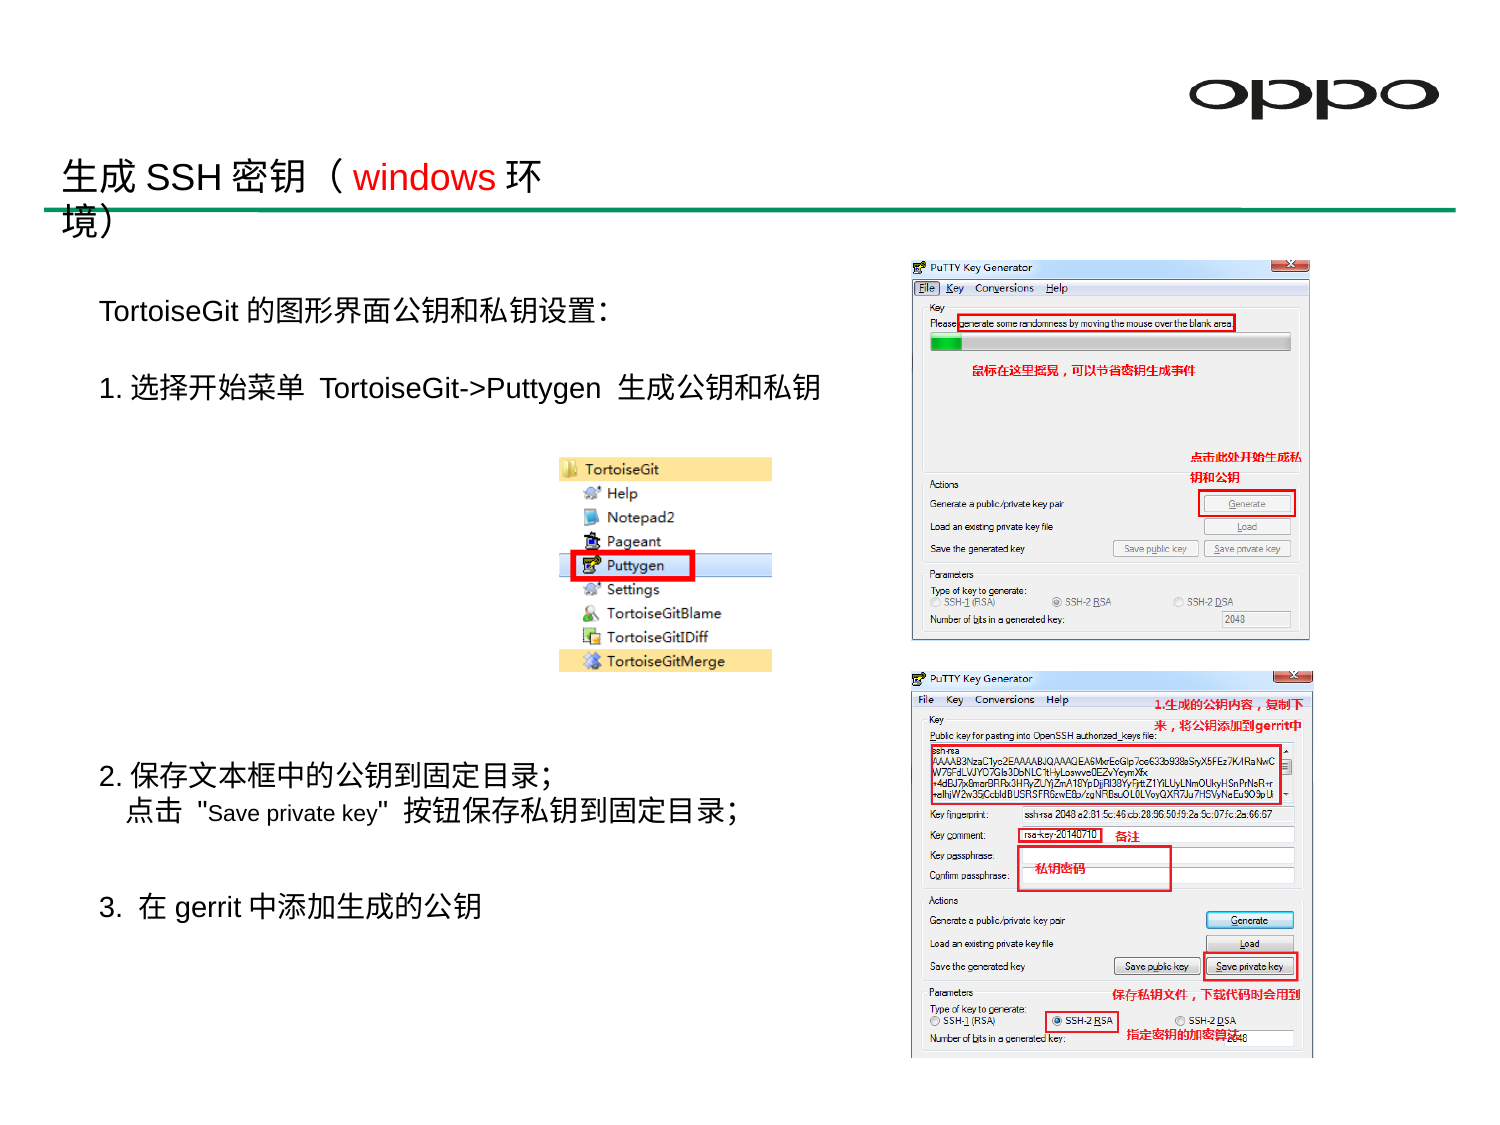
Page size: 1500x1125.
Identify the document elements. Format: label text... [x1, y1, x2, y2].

picture [911, 671, 1314, 1059]
text_box 生成SSH密钥（windows环境） [46, 145, 625, 251]
text_box TortoiseGit的图形界面公钥和私钥设置： [84, 285, 690, 335]
picture [911, 260, 1310, 641]
picture [1167, 55, 1460, 142]
text_box 1.选择开始菜单 TortoiseGit->Puttygen 生成公钥和私钥 [84, 361, 906, 412]
picture [559, 455, 772, 672]
text_box 3. 在gerrit中添加生成的公钥 [84, 881, 709, 932]
text_box 2.保存文本框中的公钥到固定目录； 点击 "Save private key" 按钮保存私钥到固定目录； [84, 749, 772, 835]
